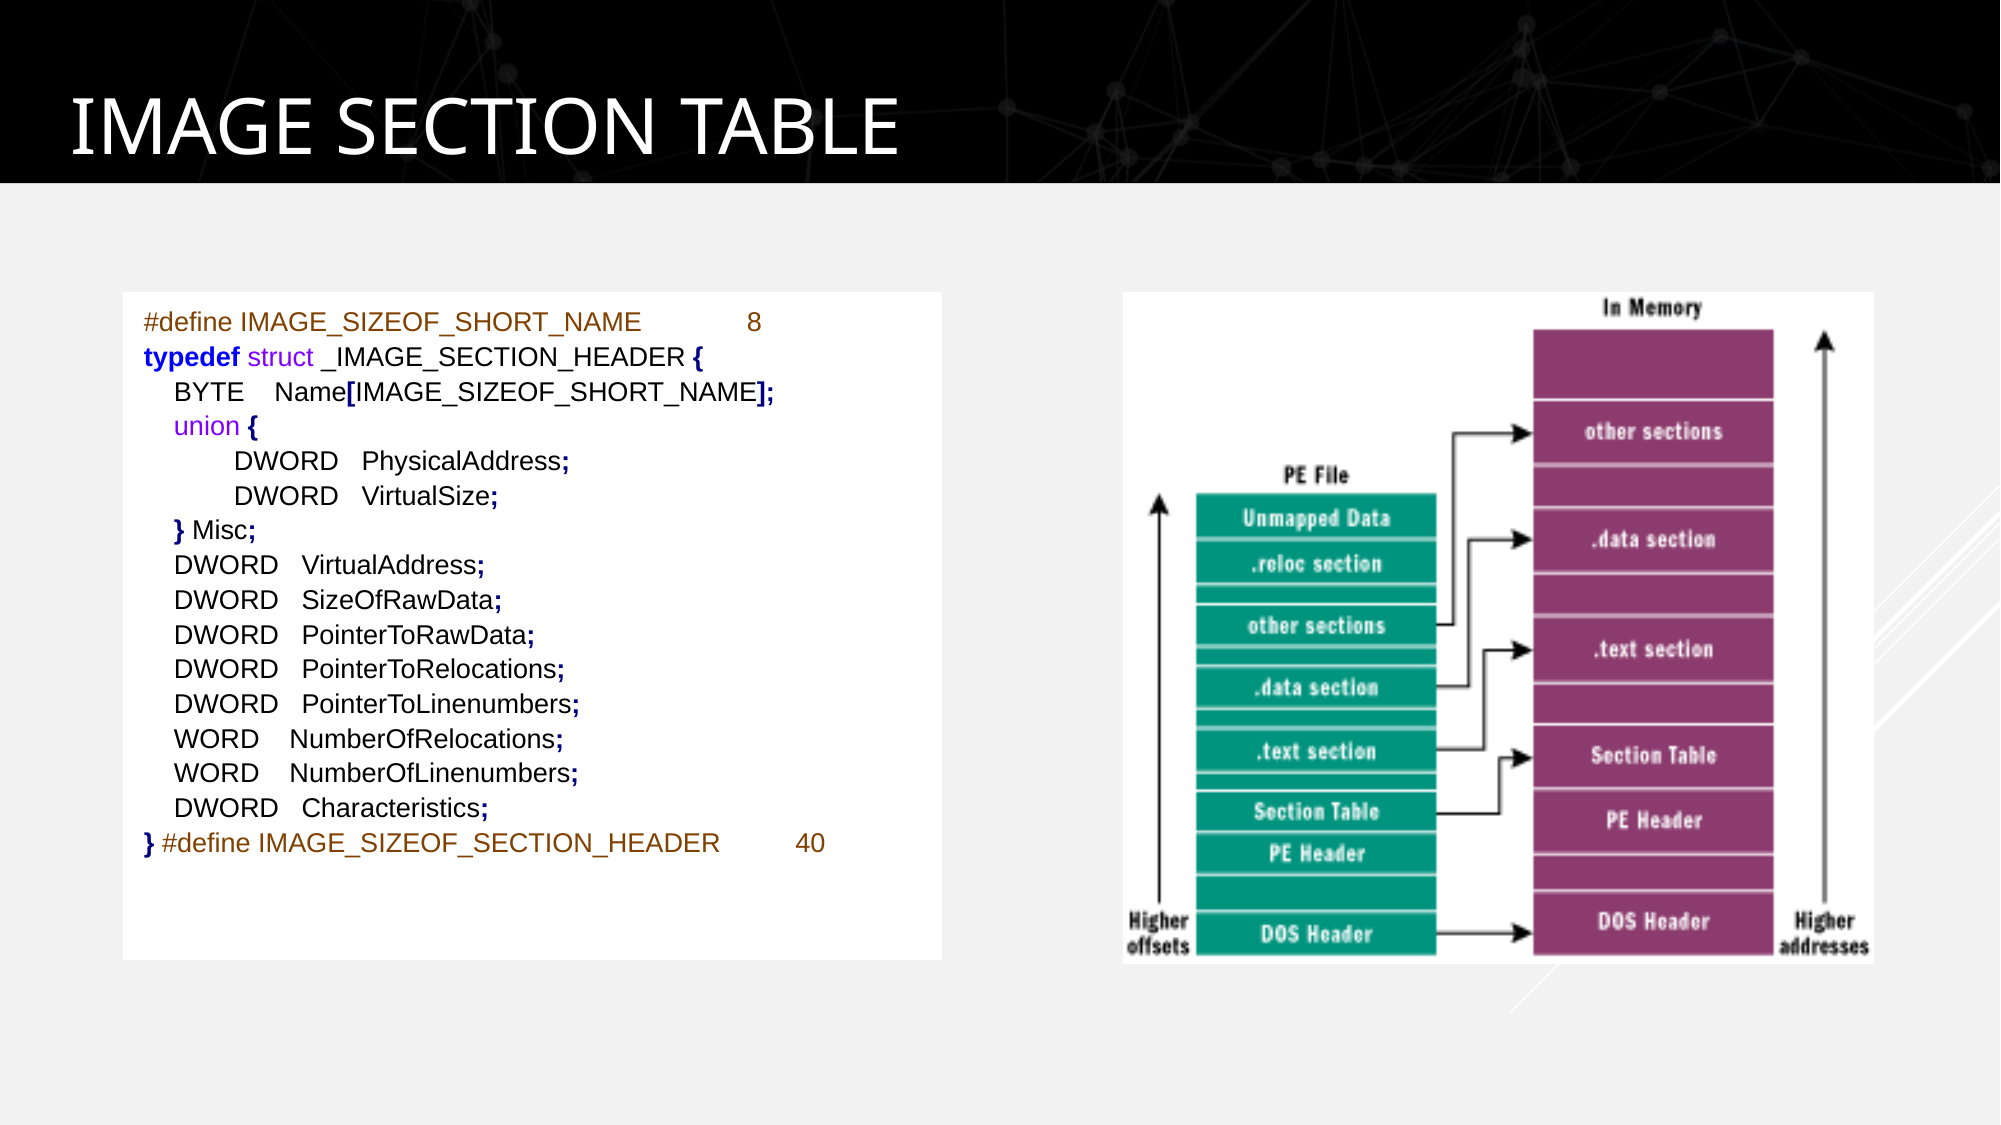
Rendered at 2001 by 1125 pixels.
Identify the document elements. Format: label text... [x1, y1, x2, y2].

table_header #define IMAGE_SIZEOF_SHORT_NAME 8 typedef struct _IMAGE_SECTION_HEADER { BYTE Name[IMAGE_SIZEOF_SHORT_NAME]; union { DWORD PhysicalAddress; DWORD VirtualSize; } Misc; DWORD VirtualAddress; DWORD SizeOfRawData; DWORD PointerToRawData; DWORD PointerToRelocations; DWORD PointerToLinenumbers; WORD NumberOfRelocations; WORD NumberOfLinenumbers; DWORD Characteristics; } #define IMAGE_SIZEOF_SECTION_HEADER 40 [125, 294, 940, 958]
picture [1123, 292, 1875, 964]
picture [0, 0, 2000, 182]
title Image section table [55, 53, 1791, 194]
